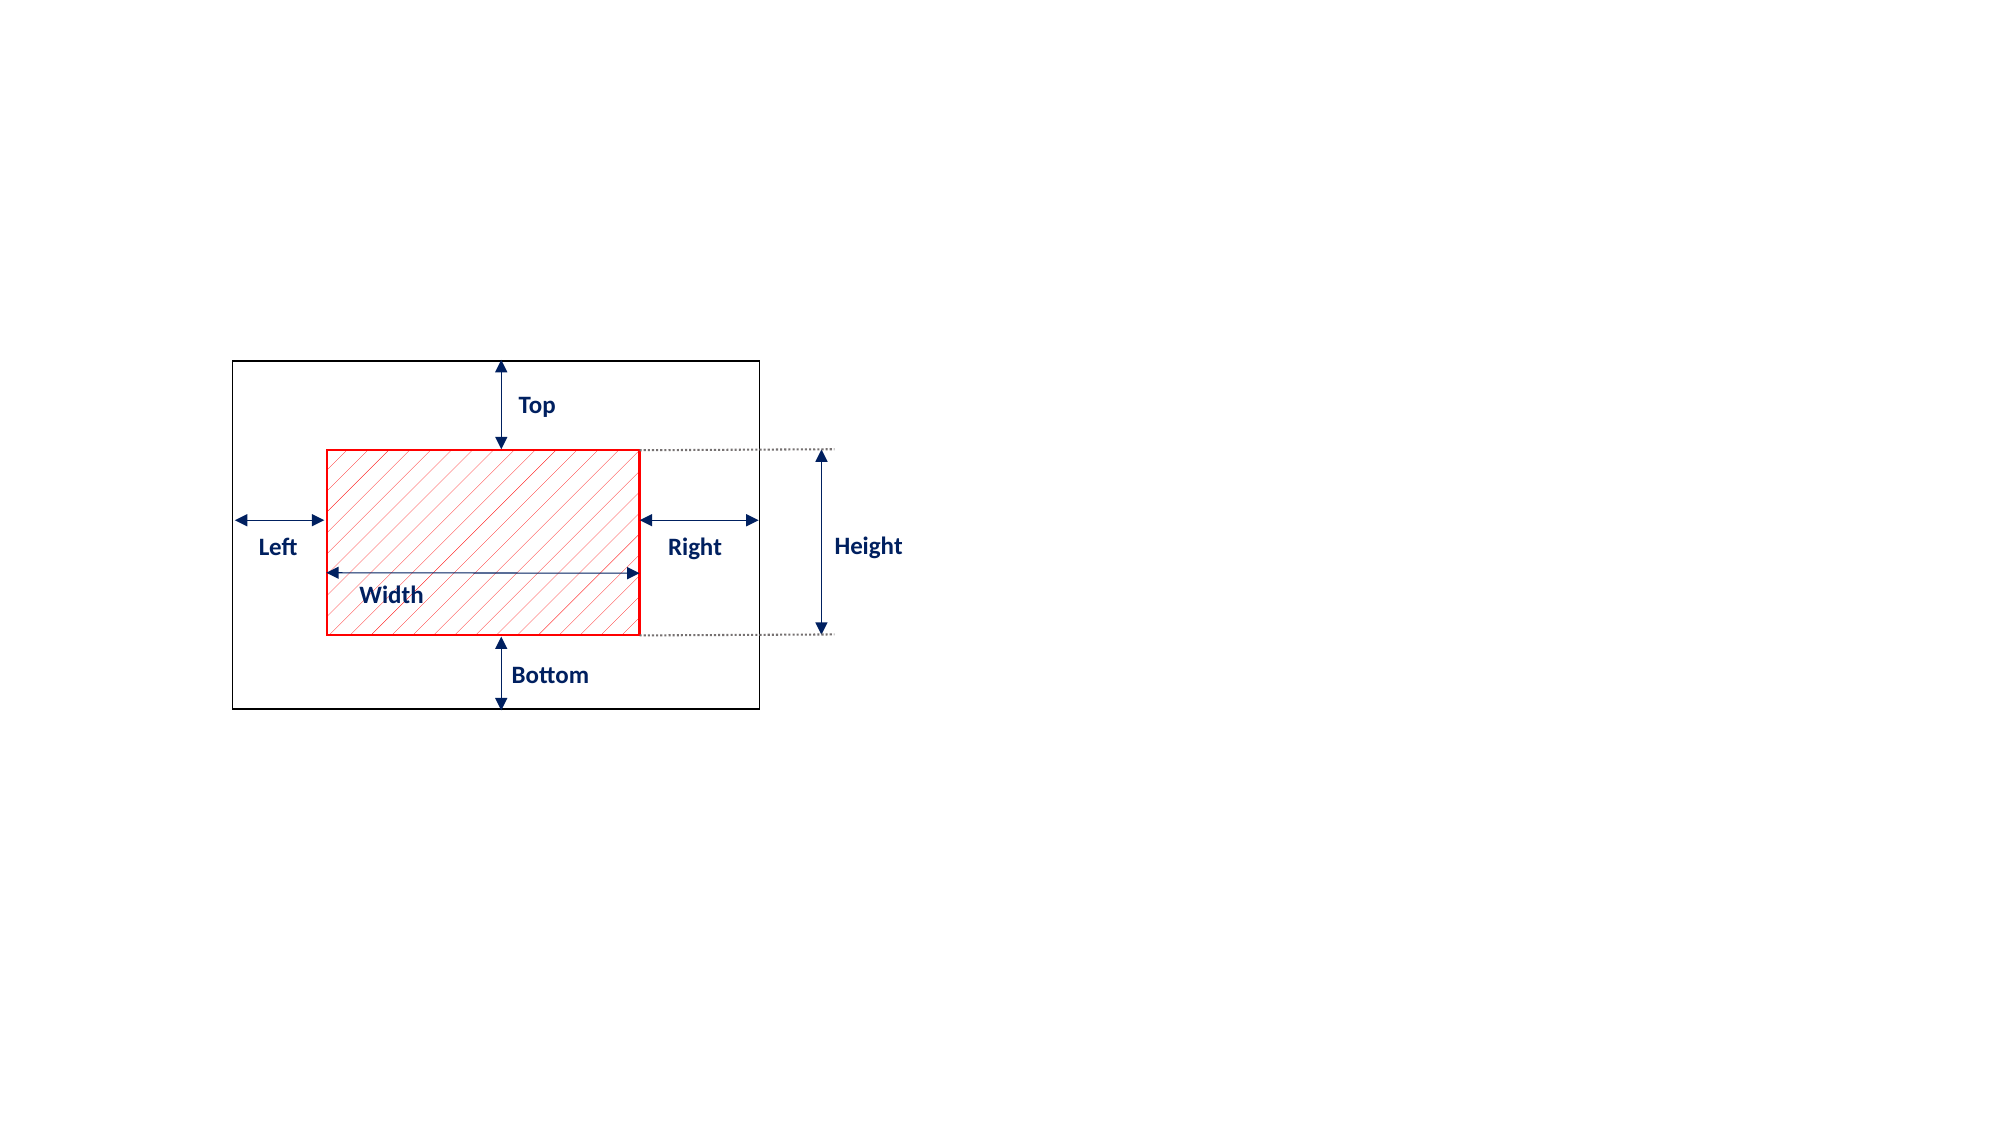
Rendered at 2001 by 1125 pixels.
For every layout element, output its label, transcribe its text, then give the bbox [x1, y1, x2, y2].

text_box [502, 360, 760, 449]
text_box [232, 360, 501, 710]
text_box Height [822, 521, 926, 567]
text_box [326, 449, 641, 636]
text_box [502, 636, 760, 710]
text_box Right [649, 522, 741, 568]
text_box [641, 451, 760, 634]
text_box Height [811, 521, 821, 567]
text_box Width [334, 574, 449, 616]
text_box Top [479, 381, 595, 427]
text_box Bottom [493, 651, 608, 696]
text_box Left [232, 522, 325, 568]
